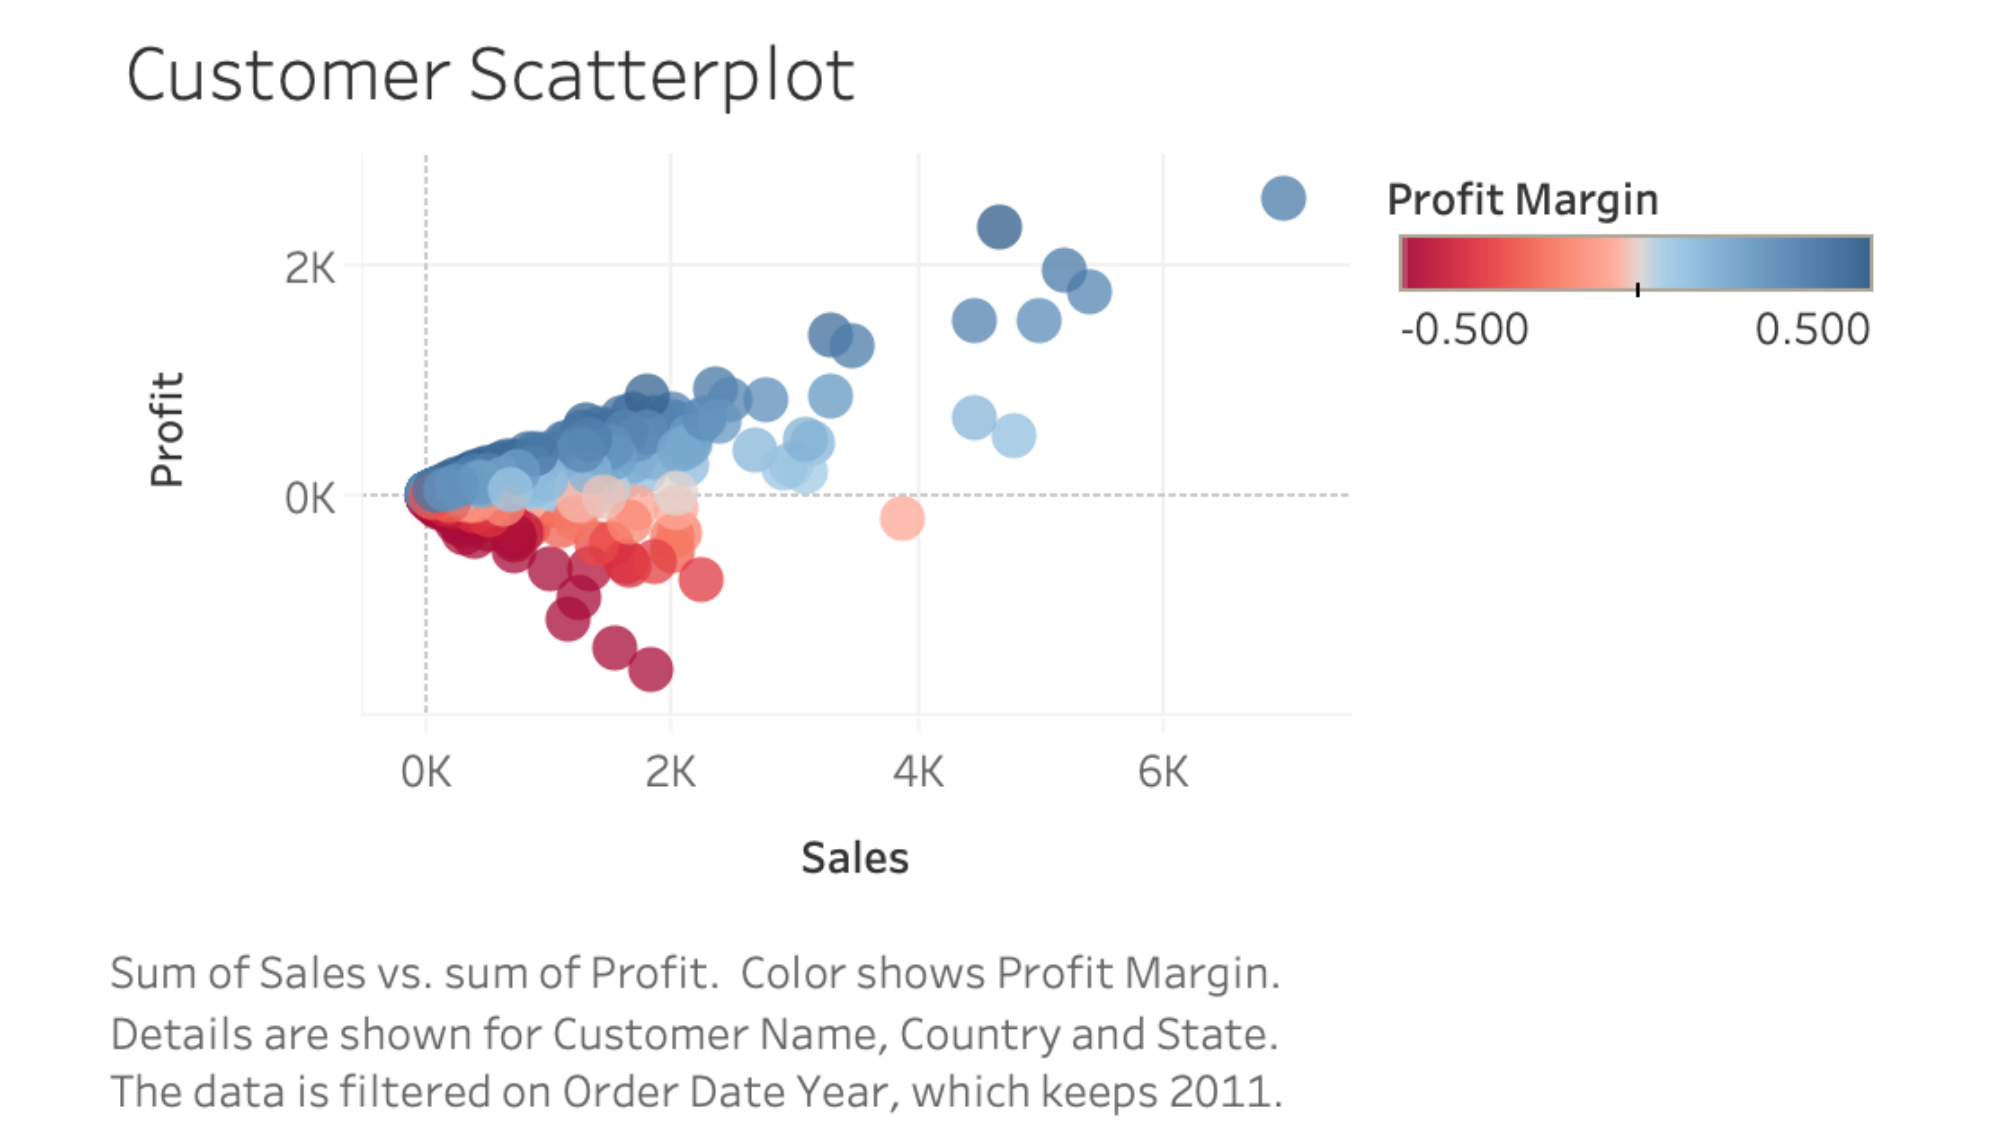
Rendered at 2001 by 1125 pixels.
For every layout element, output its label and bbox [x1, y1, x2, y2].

picture [110, 0, 1890, 1125]
